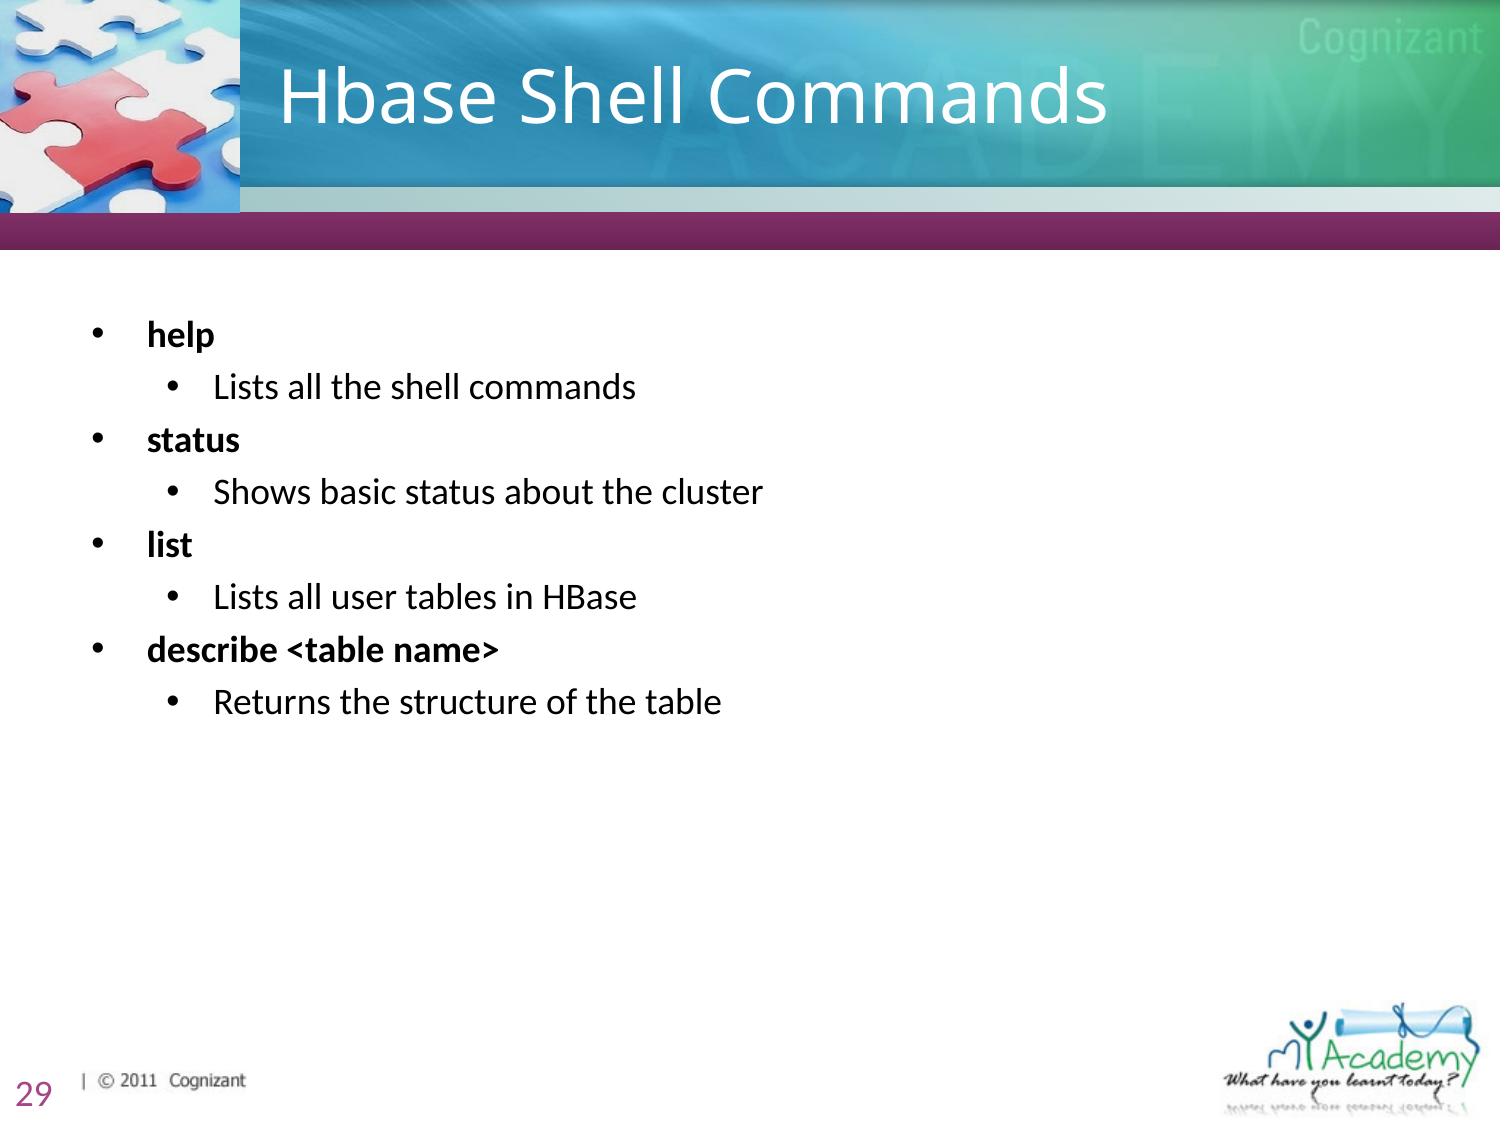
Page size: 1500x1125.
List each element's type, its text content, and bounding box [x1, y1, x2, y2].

text_box help Lists all the shell commands status Shows basic status about the cluster list Lists all user tables in HBase describe <table name> Returns the structure of the table [76, 302, 1442, 986]
picture [0, 0, 262, 213]
title Hbase Shell Commands [262, 0, 1500, 188]
slide_number 29 [0, 1061, 75, 1108]
picture [0, 250, 1500, 1125]
